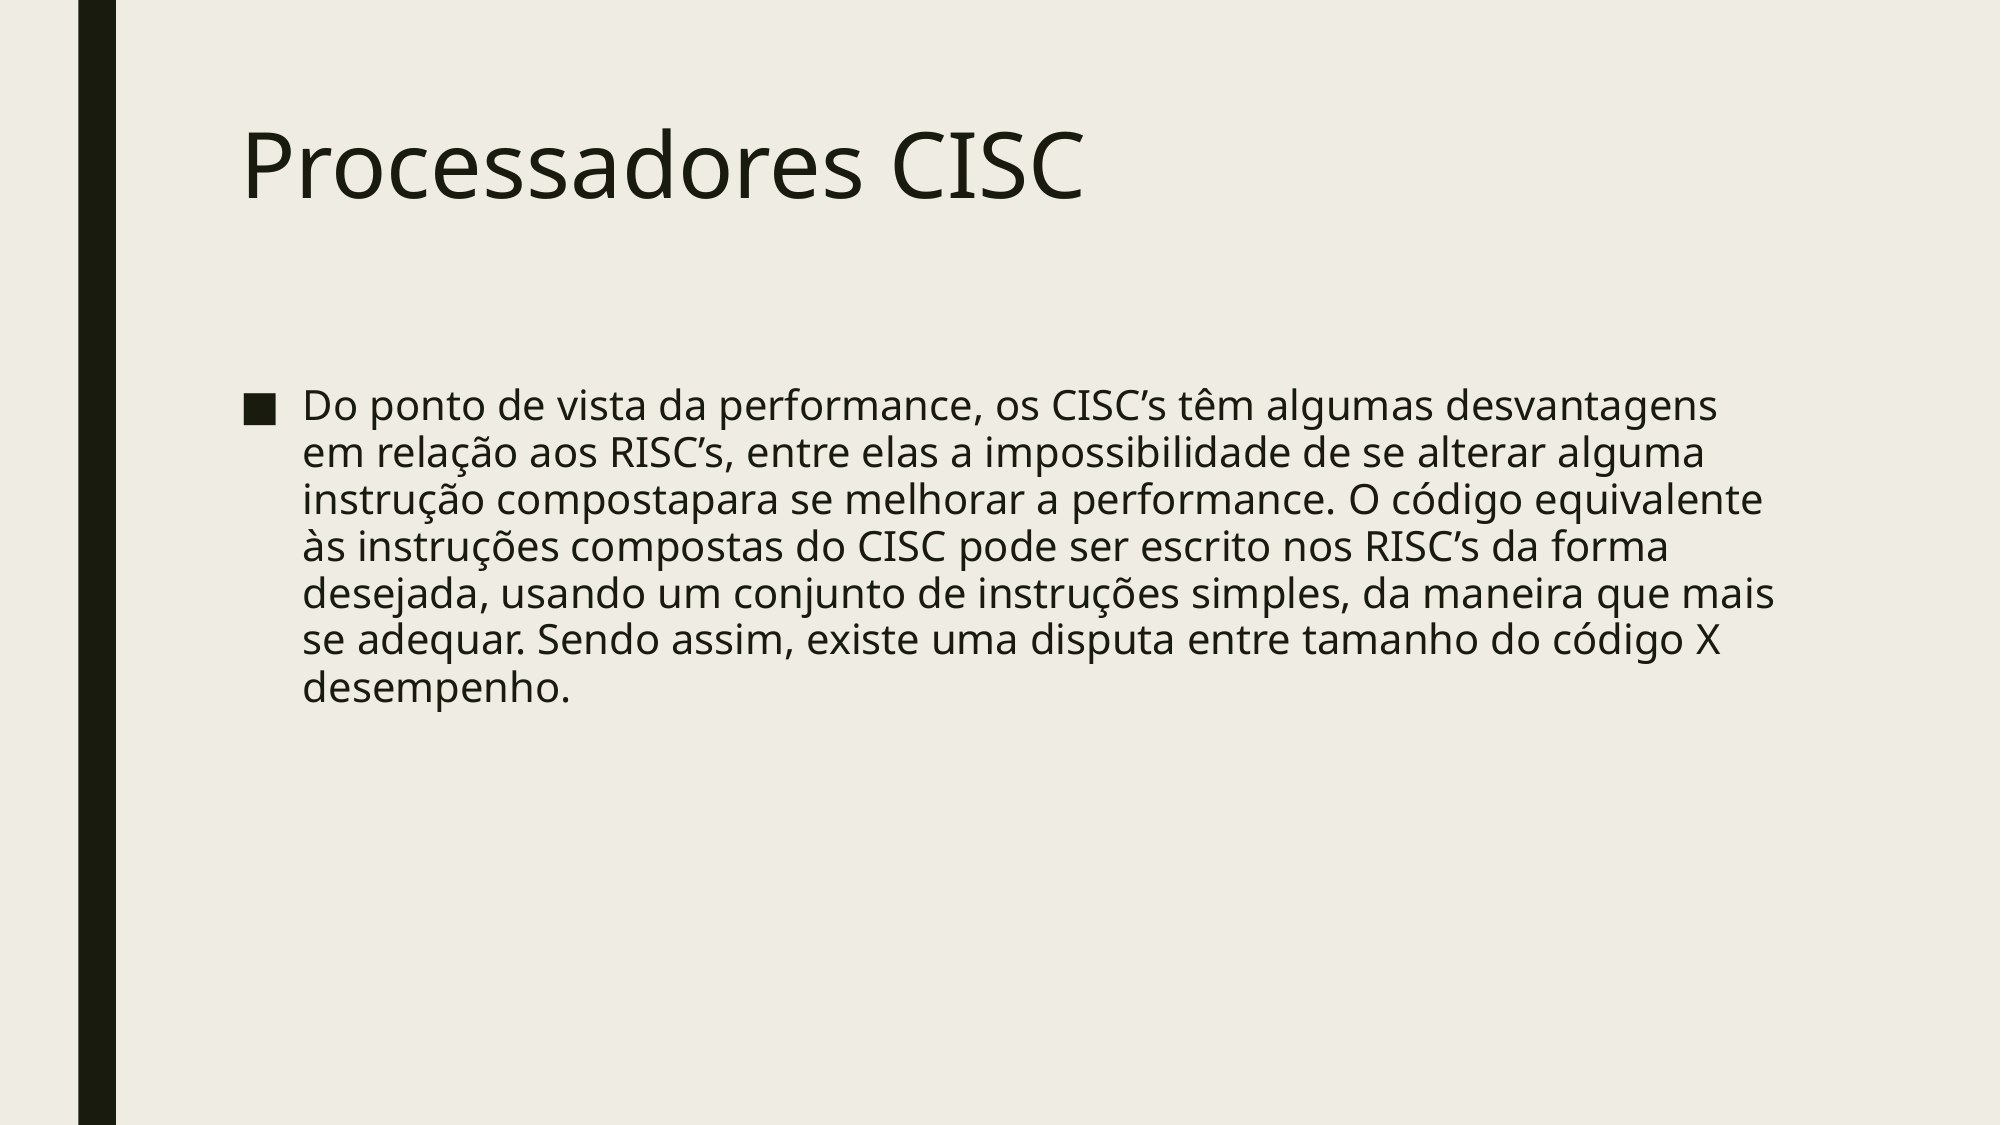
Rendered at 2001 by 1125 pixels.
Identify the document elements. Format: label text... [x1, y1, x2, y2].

list Do ponto de vista da performance, os CISC’s têm algumas desvantagens em relação aos RISC’s, entre elas a impossibilidade de se alterar alguma instrução compostapara se melhorar a performance. O código equivalente às instruções compostas do CISC pode ser escrito nos RISC’s da forma desejada, usando um conjunto de instruções simples, da maneira que mais se adequar. Sendo assim, existe uma disputa entre tamanho do código X desempenho. [225, 375, 1800, 963]
title Processadores CISC [225, 112, 1800, 357]
